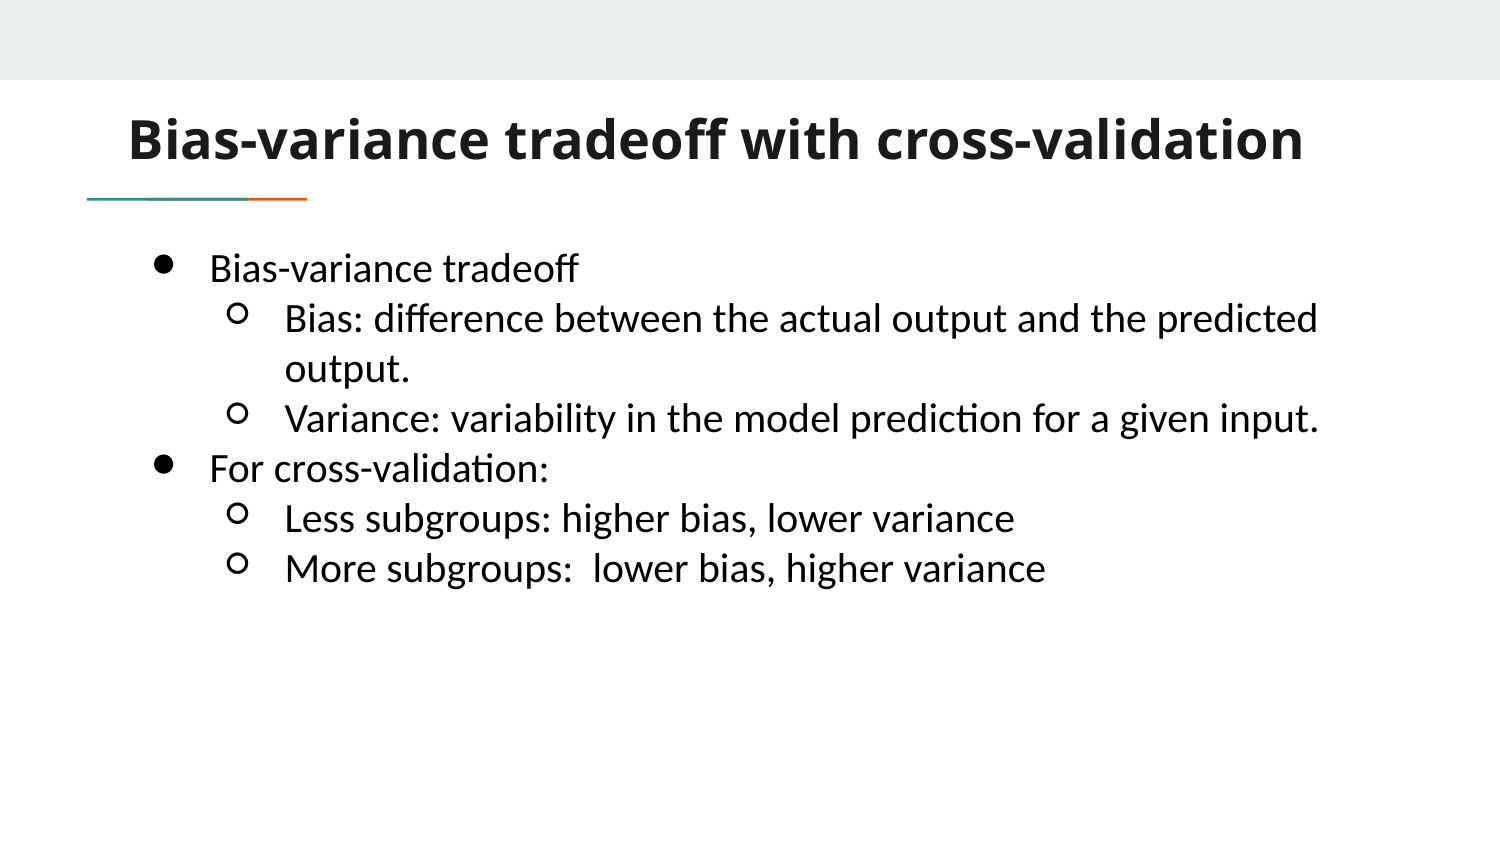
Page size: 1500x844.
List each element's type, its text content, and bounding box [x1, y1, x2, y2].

title Bias-variance tradeoff with cross-validation [112, 90, 1374, 178]
list Bias-variance tradeoff Bias: difference between the actual output and the predicted output. Variance: variability in the model prediction for a given input. For cross-validation: Less subgroups: higher bias, lower variance More subgroups: lower bias, higher variance [119, 225, 1381, 712]
